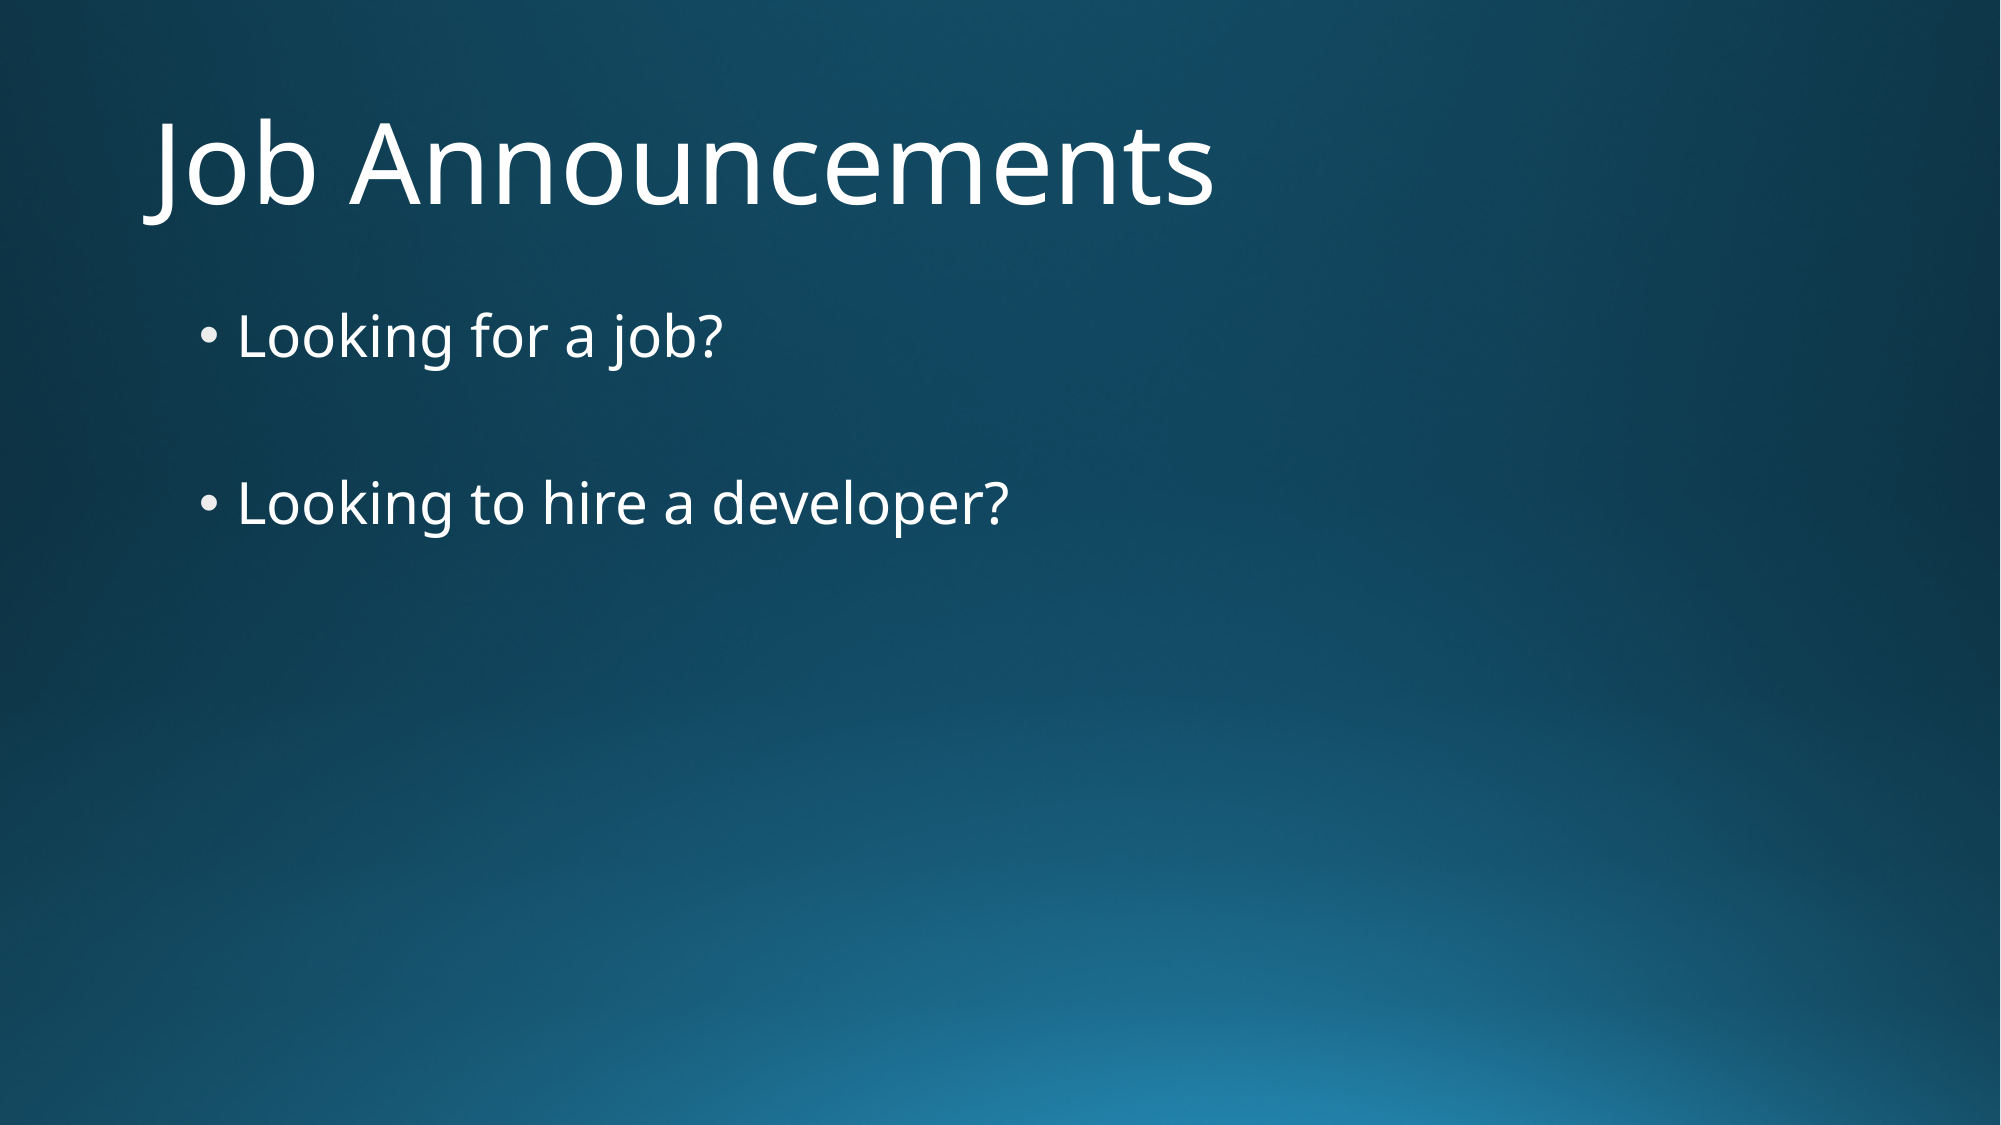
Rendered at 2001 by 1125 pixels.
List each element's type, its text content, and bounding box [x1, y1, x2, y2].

list Looking for a job? Looking to hire a developer? [183, 299, 1863, 1014]
title Job Announcements [137, 59, 1863, 278]
picture [0, 0, 2001, 1125]
